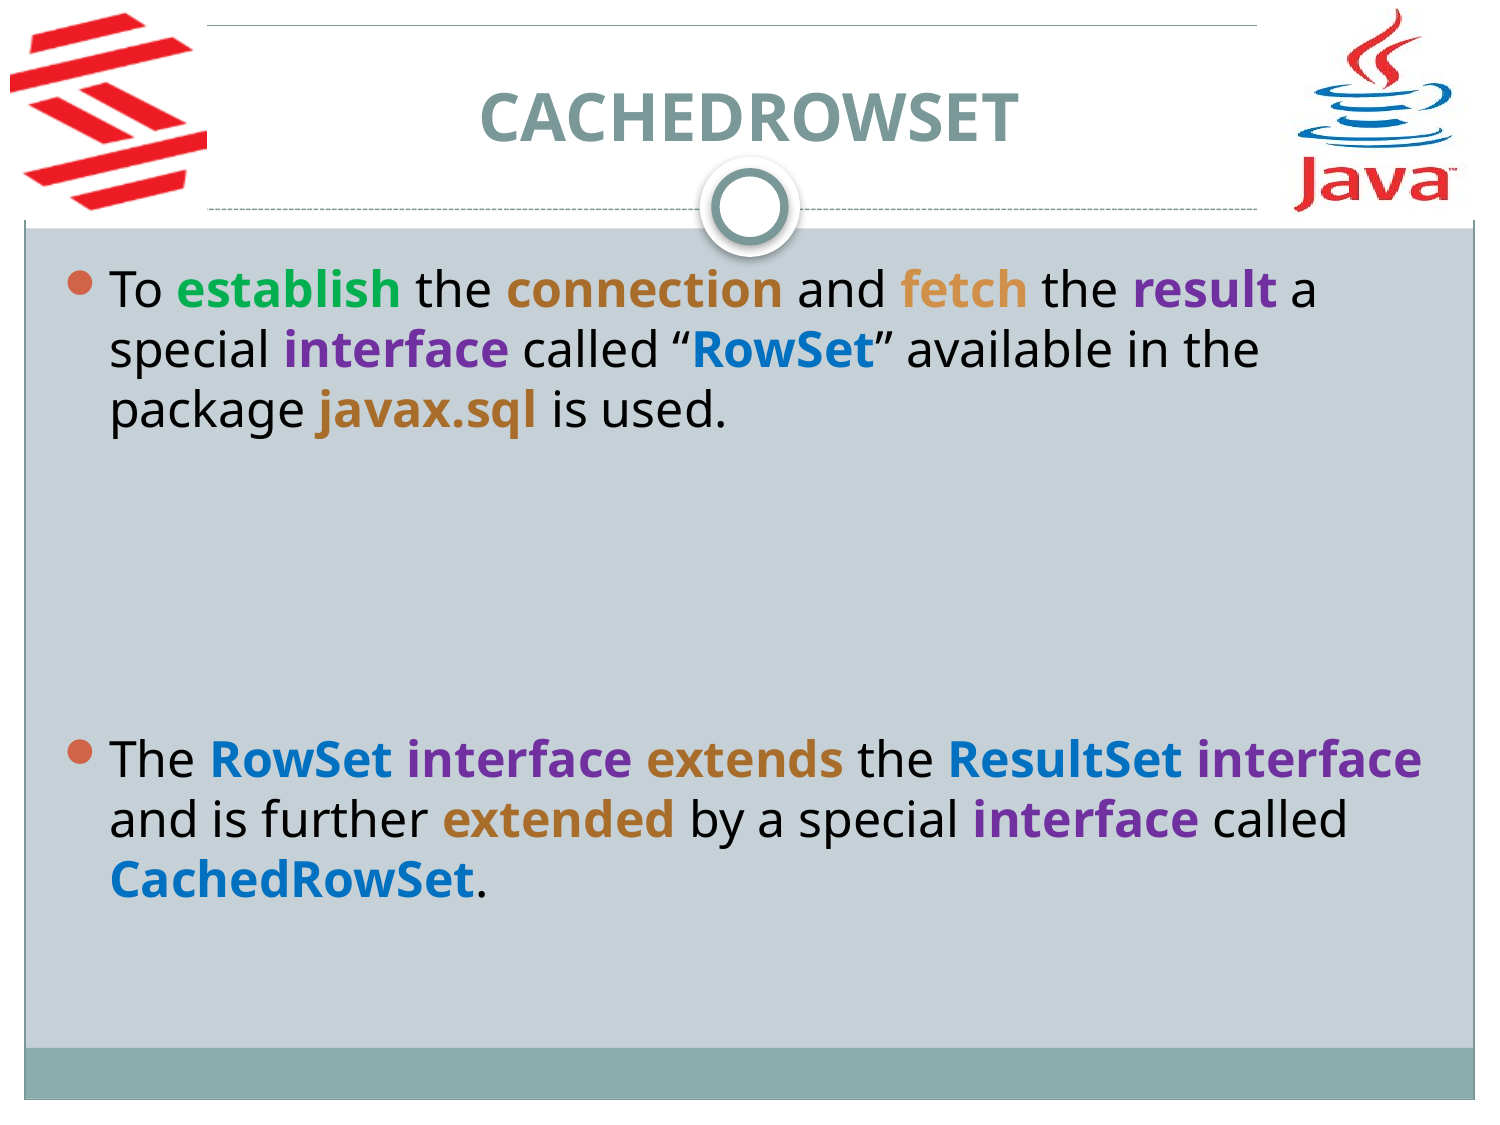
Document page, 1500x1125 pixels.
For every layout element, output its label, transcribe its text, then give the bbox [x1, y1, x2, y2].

title CACHEDROWSET [213, 37, 1250, 162]
picture [10, 11, 207, 221]
picture [1257, 0, 1483, 221]
list To establish the connection and fetch the result a special interface called “RowSet” available in the package javax.sql is used. The RowSet interface extends the ResultSet interface and is further extended by a special interface called CachedRowSet. [49, 250, 1445, 1001]
